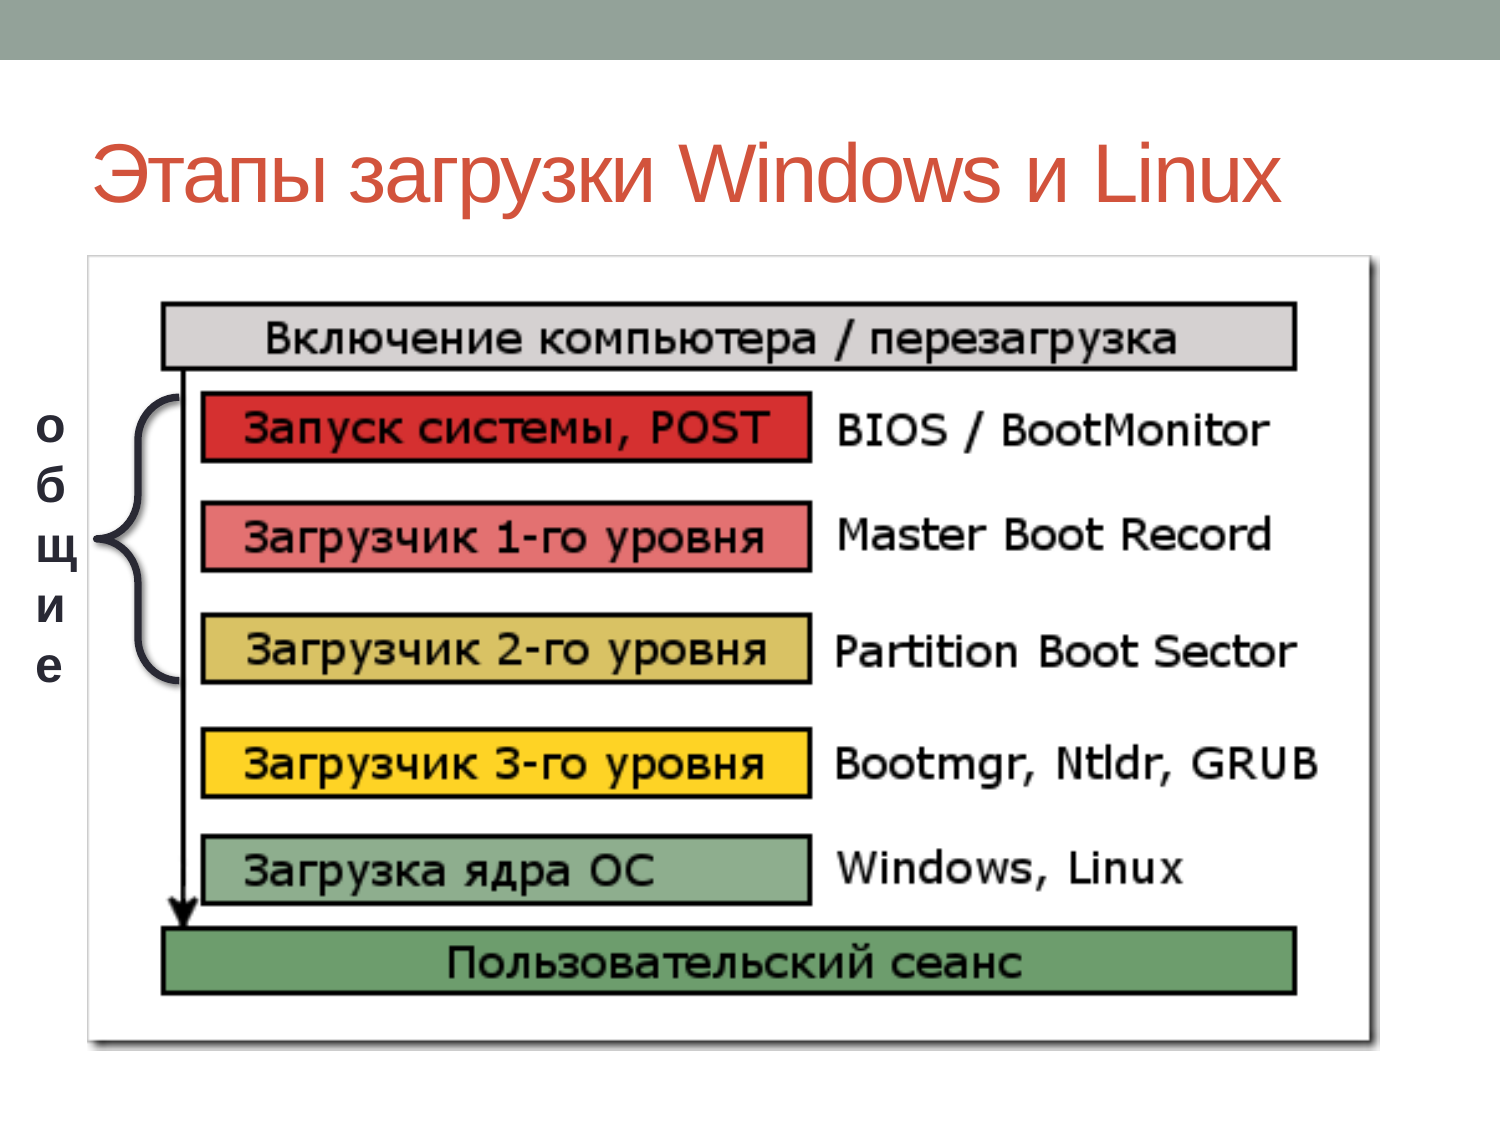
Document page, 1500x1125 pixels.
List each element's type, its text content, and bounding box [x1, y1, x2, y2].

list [87, 255, 1381, 1051]
text_box общие [20, 385, 76, 701]
title Этапы загрузки Windows и Linux [75, 87, 1425, 250]
